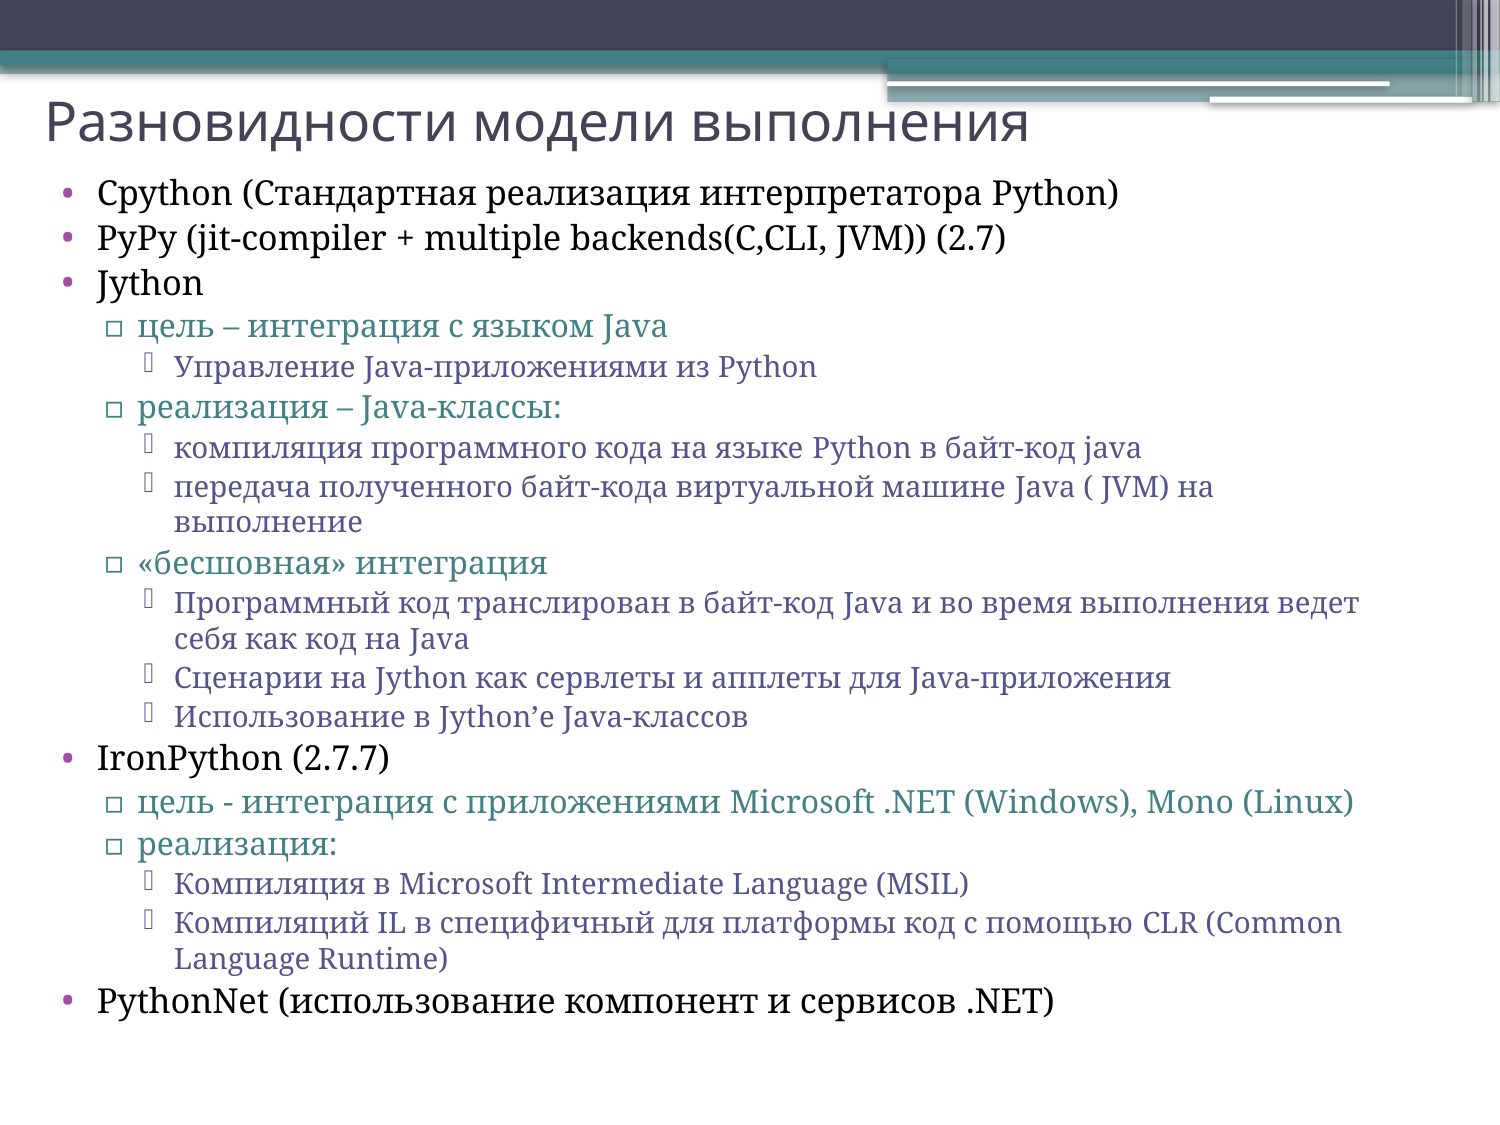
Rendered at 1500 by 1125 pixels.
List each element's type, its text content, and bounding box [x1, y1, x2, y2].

title Разновидности модели выполнения [29, 77, 1380, 161]
list Cpython (Стандартная реализация интерпретатора Python) PyPy (jit-compiler + multiple backends(C,CLI, JVM)) (2.7) Jython цель – интеграция с языком Java Управление Java-приложениями из Python реализация – Java-классы: компиляция программного кода на языке Python в байт-код java передача полученного байт-кода виртуальной машине Java ( JVM) на выполнение «бесшовная» интеграция Программный код транслирован в байт-код Java и во время выполнения ведет себя как код на Java Сценарии на Jython как сервлеты и апплеты для Java-приложения Использование в Jython’е Java-классов IronPython (2.7.7) цель - интеграция с приложениями Microsoft .NET (Windows), Mono (Linux) реализация: Компиляция в Microsoft Intermediate Language (MSIL) Компиляций IL в специфичный для платформы код с помощью CLR (Common Language Runtime) PythonNet (использование компонент и сервисов .NET) [31, 163, 1382, 1079]
